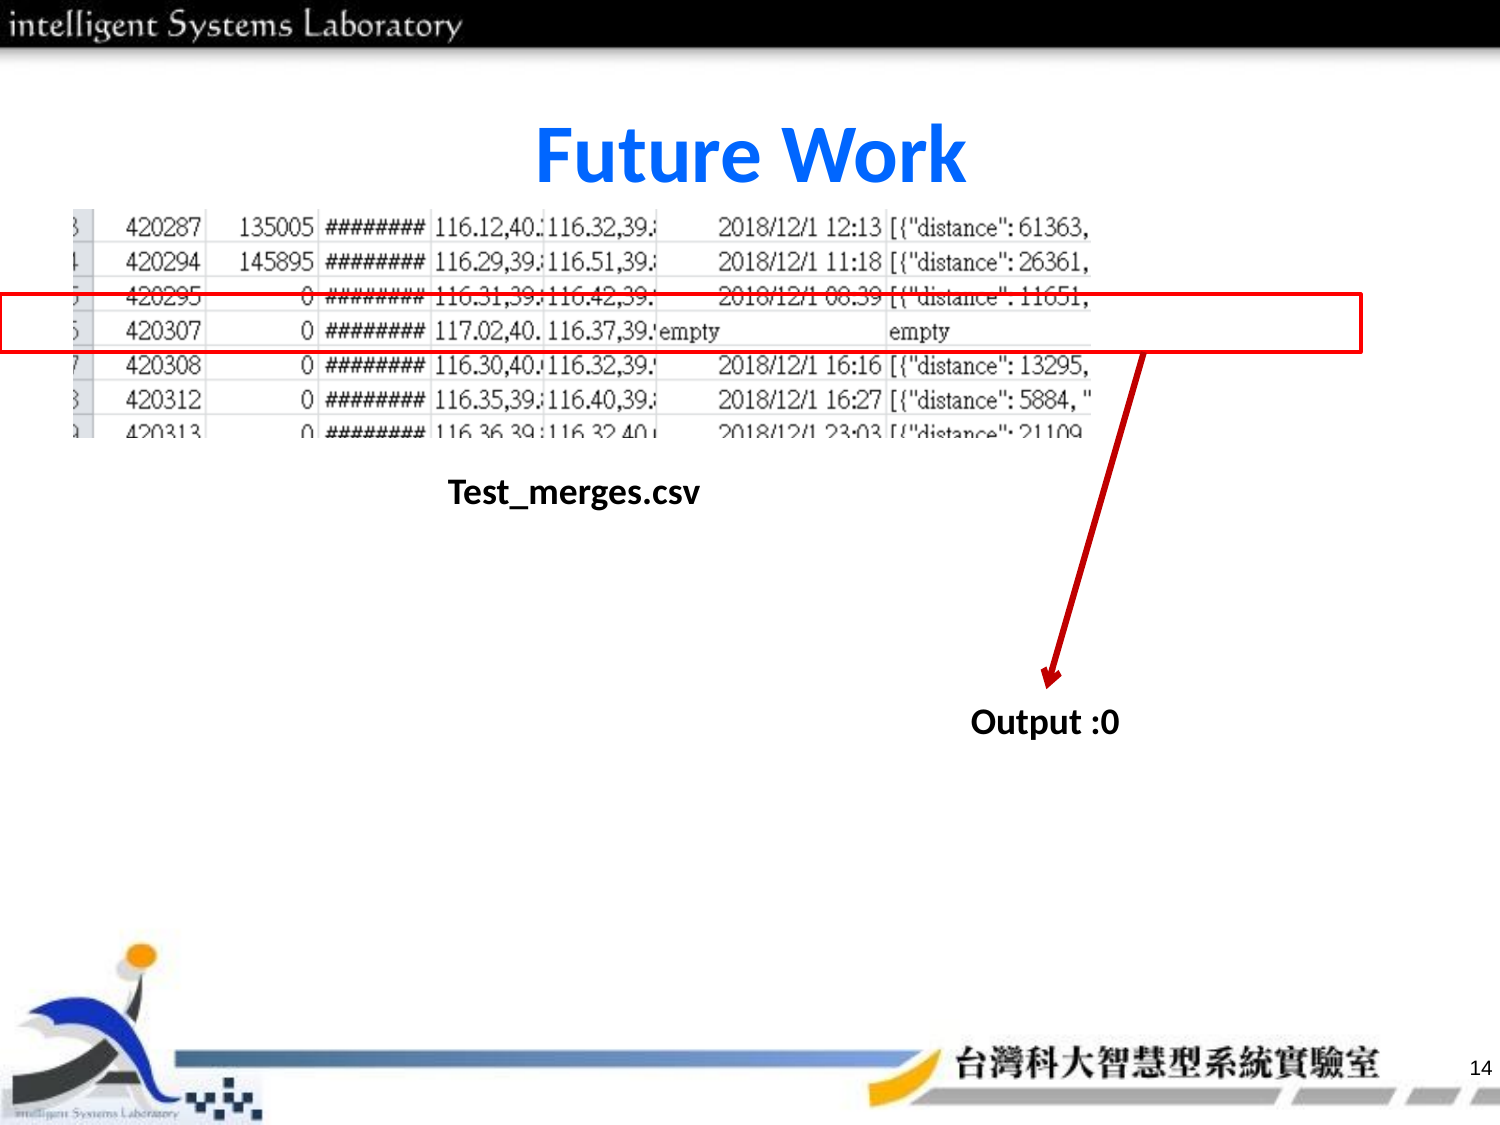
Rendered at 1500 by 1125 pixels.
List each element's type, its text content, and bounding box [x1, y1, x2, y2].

text_box [1095, 292, 1363, 354]
title Future Work [76, 90, 1427, 210]
text_box Output :0 [955, 689, 1144, 749]
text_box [1046, 351, 1145, 690]
picture [0, 0, 1500, 1125]
text_box Test_merges.csv [433, 459, 716, 520]
text_box [0, 292, 68, 354]
slide_number 13 [1149, 1046, 1500, 1085]
